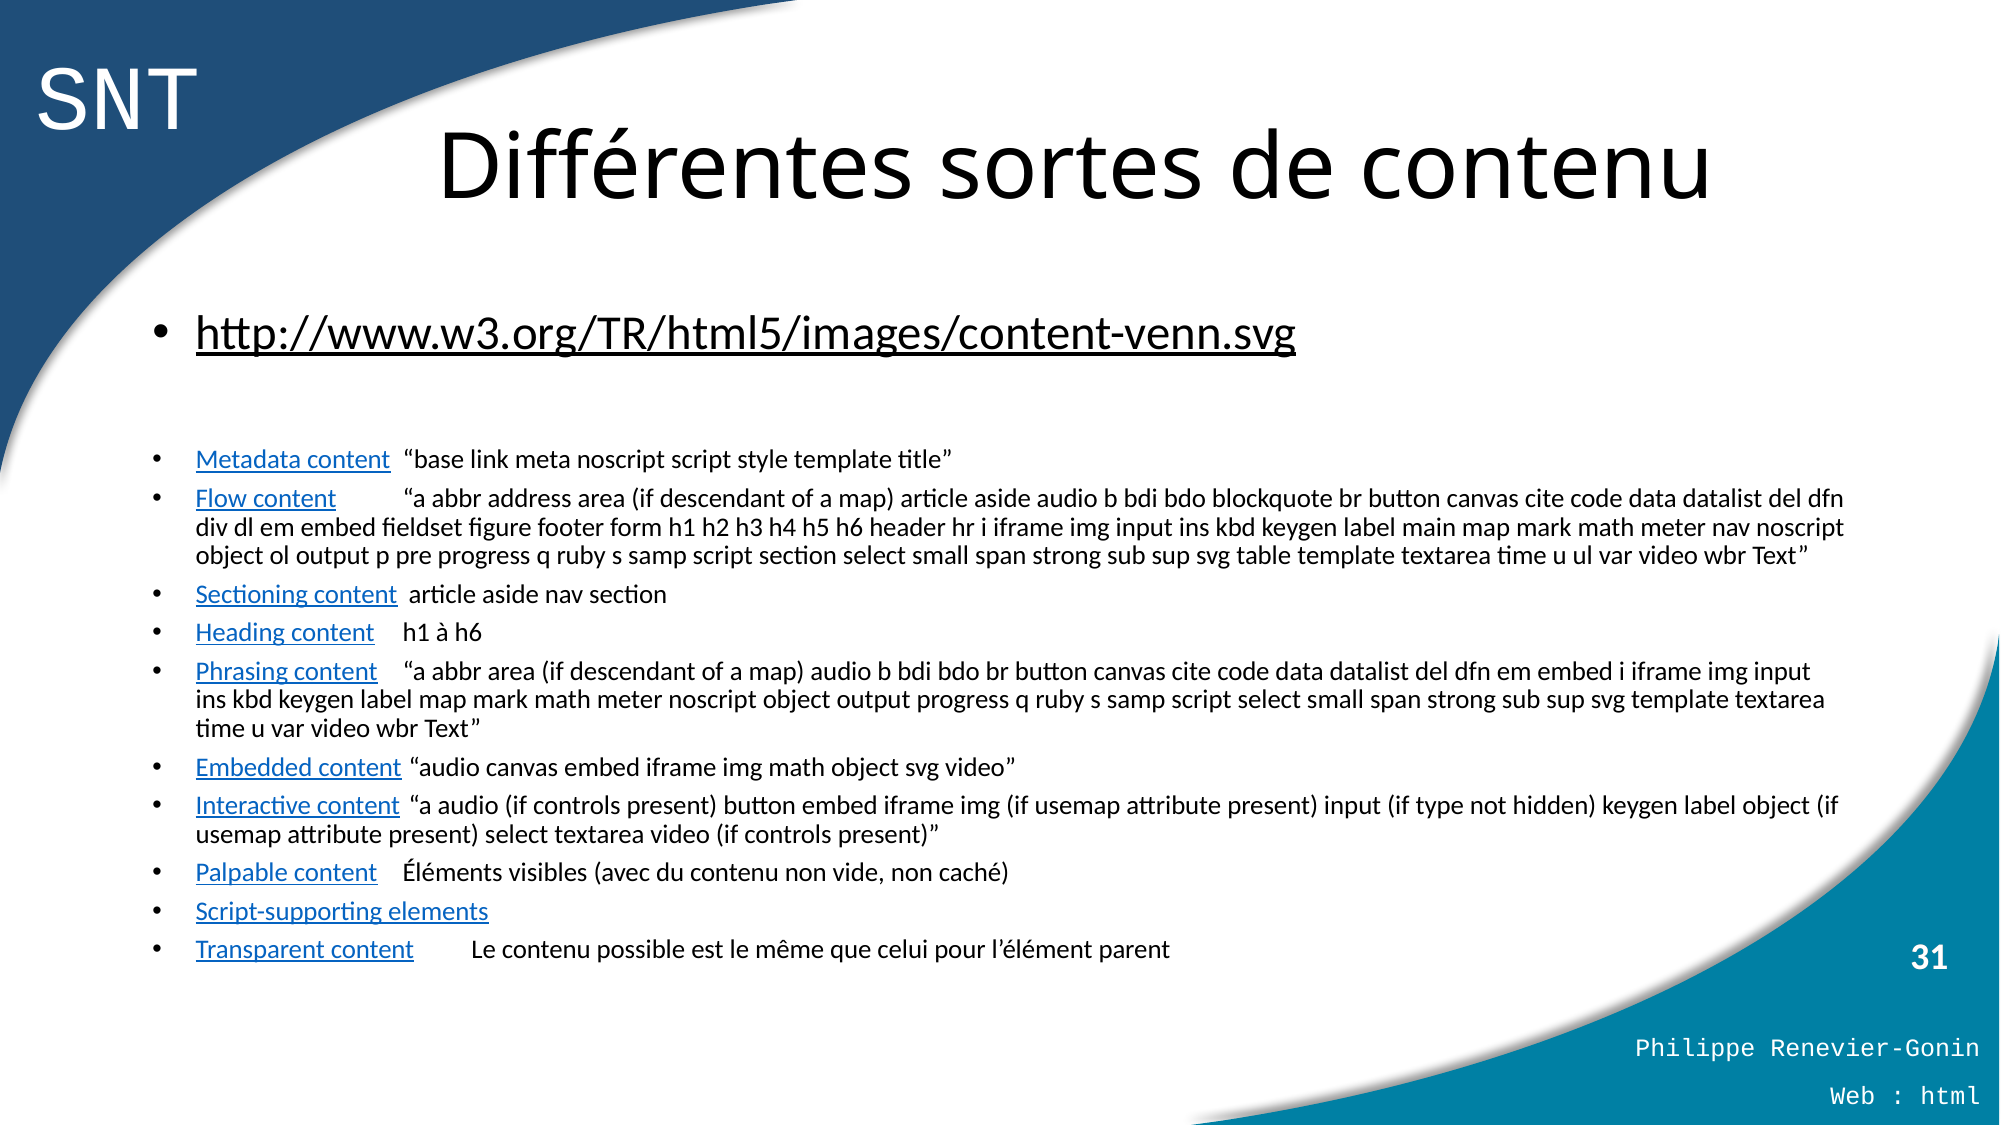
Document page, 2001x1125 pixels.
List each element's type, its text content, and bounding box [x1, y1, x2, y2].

title Différentes sortes de contenu [421, 59, 1863, 278]
list http://www.w3.org/TR/html5/images/content-venn.svg Metadata content “base link meta noscript script style template title” Flow content “a abbr address area (if descendant of a map) article aside audio b bdi bdo blockquote br button canvas cite code data datalist del dfn div dl em embed fieldset figure footer form h1 h2 h3 h4 h5 h6 header hr i iframe img input ins kbd keygen label main map mark math meter nav noscript object ol output p pre progress q ruby s samp script section select small span strong sub sup svg table template textarea time u ul var video wbr Text” Sectioning content article aside nav section Heading content h1 à h6 Phrasing content “a abbr area (if descendant of a map) audio b bdi bdo br button canvas cite code data datalist del dfn em embed i iframe img input ins kbd keygen label map mark math meter noscript object output progress q ruby s samp script select small span strong sub sup svg template textarea time u var video wbr Text” Embedded content “audio canvas embed iframe img math object svg video” Interactive content “a audio (if controls present) button embed iframe img (if usemap attribute present) input (if type not hidden) keygen label object (if usemap attribute present) select textarea video (if controls present)” Palpable content Éléments visibles (avec du contenu non vide, non caché) Script-supporting elements Transparent content Le contenu possible est le même que celui pour l’élément parent [137, 299, 1863, 1014]
